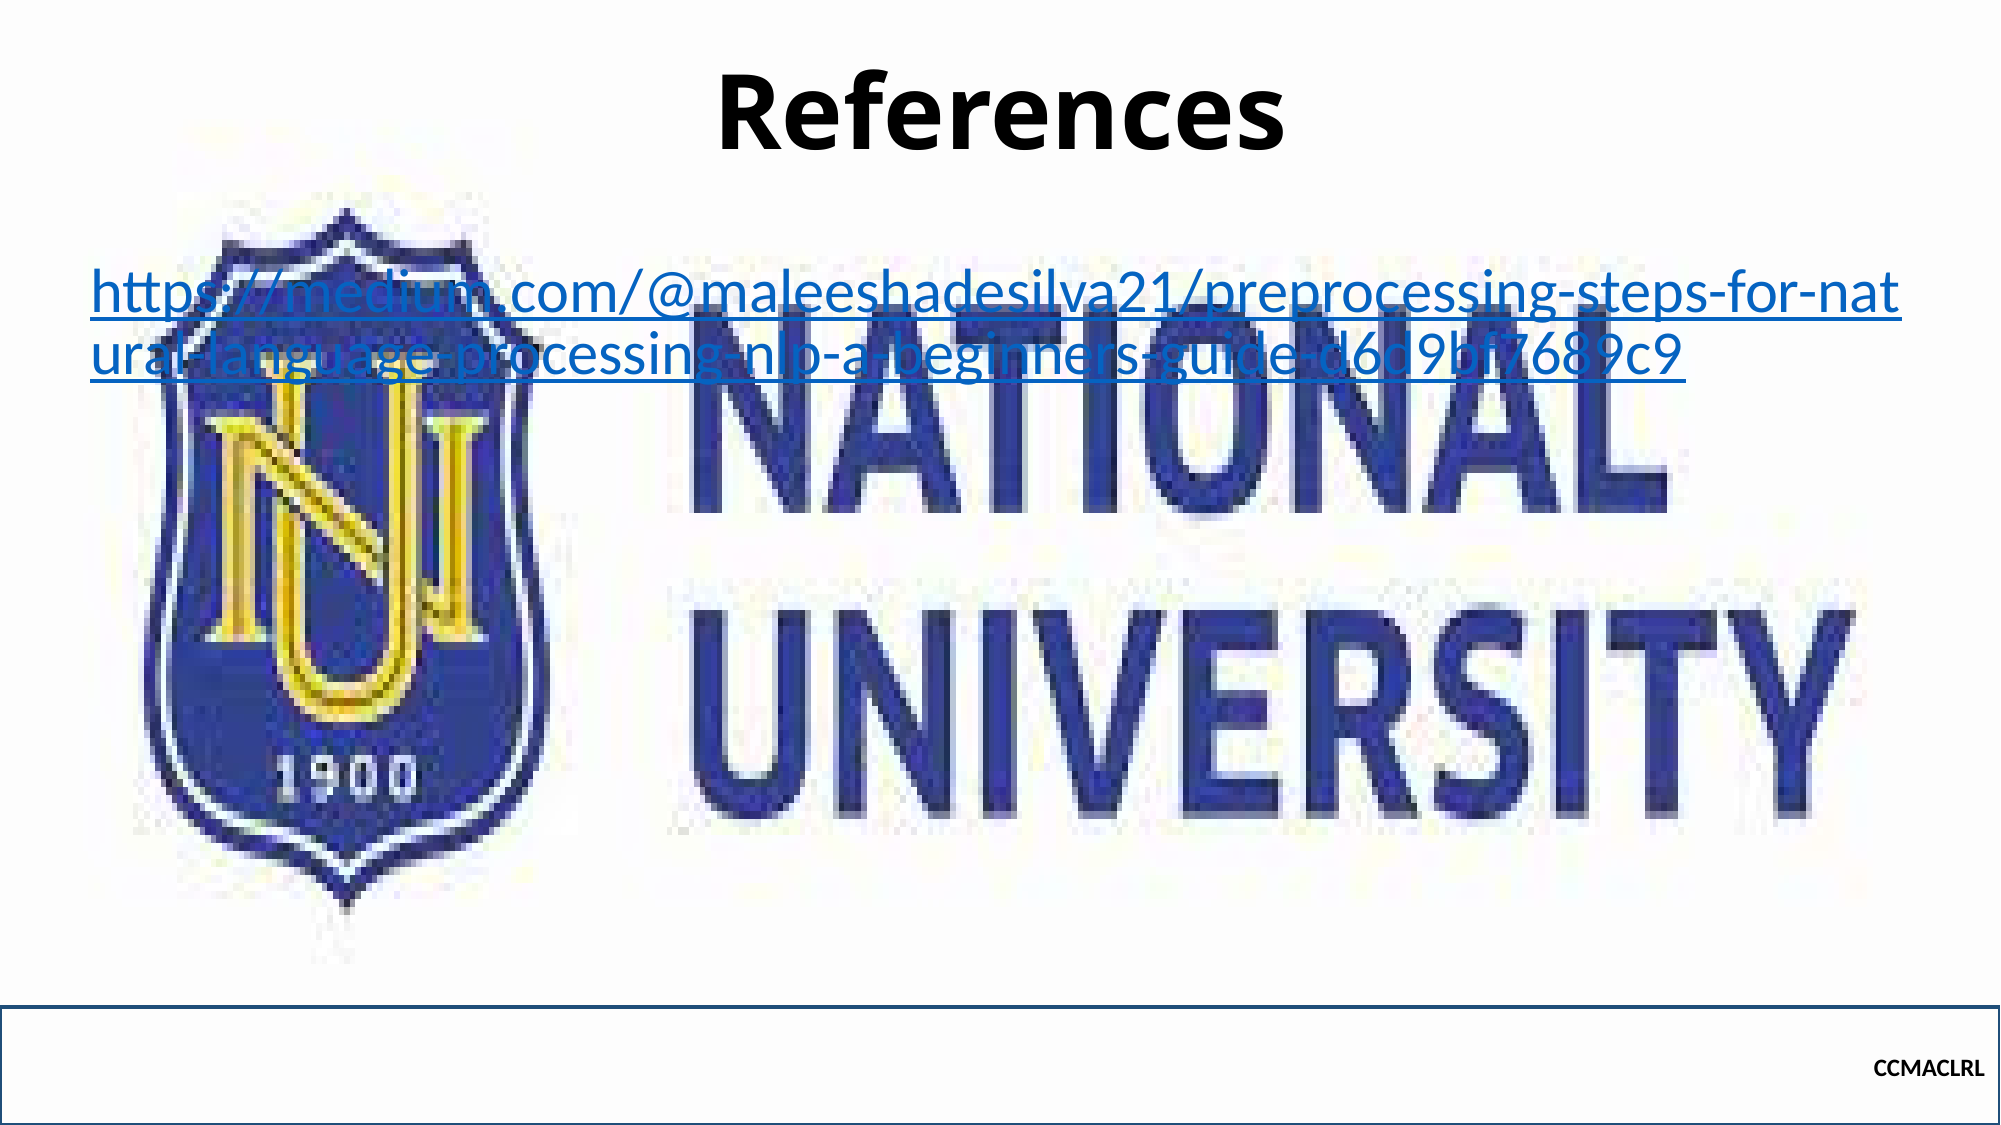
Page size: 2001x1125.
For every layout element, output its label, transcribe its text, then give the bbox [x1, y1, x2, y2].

title References [75, 62, 1925, 180]
text_box https://medium.com/@maleeshadesilva21/preprocessing-steps-for-natural-language-processing-nlp-a-beginners-guide-d6d9bf7689c9 [75, 242, 1925, 408]
picture [0, 0, 2000, 1007]
footer CCMACLRL [0, 1007, 2000, 1125]
